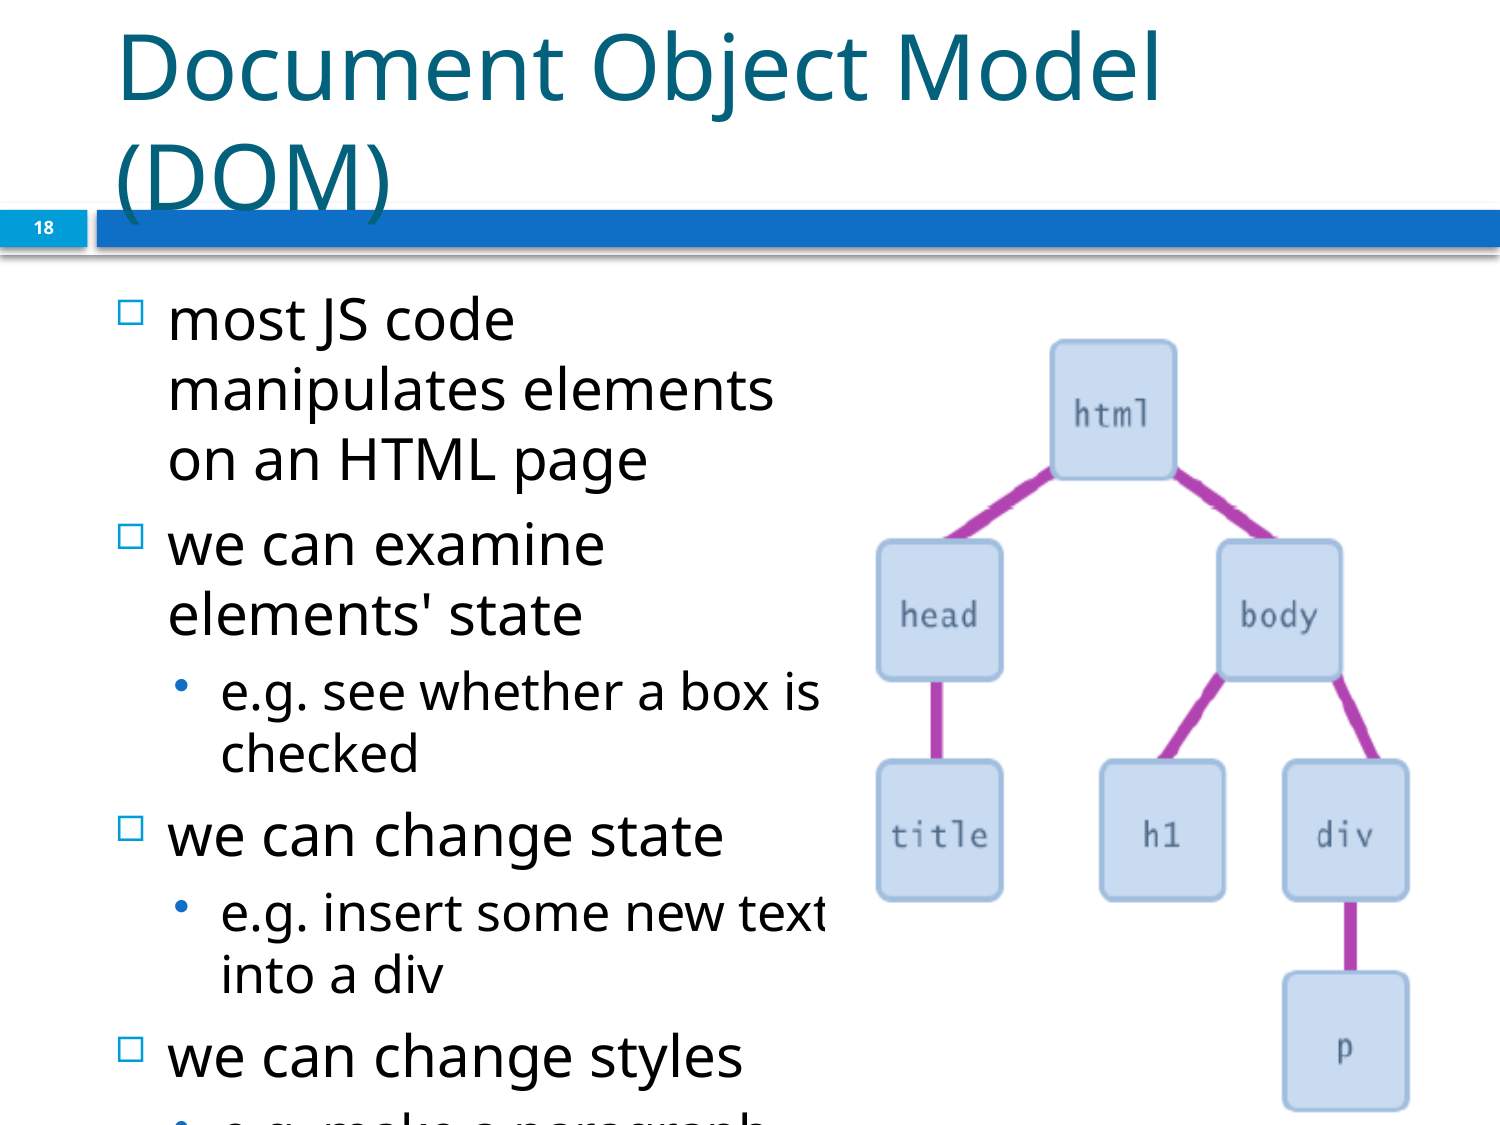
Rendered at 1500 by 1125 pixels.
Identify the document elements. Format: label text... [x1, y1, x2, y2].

text_box most JS code manipulates elements on an HTML page we can examine elements' state e.g. see whether a box is checked we can change state e.g. insert some new text into a div we can change styles e.g. make a paragraph red [100, 274, 863, 475]
text_box <number> [0, 208, 88, 249]
text_box Document Object Model (DOM) [100, 37, 1438, 200]
picture [824, 290, 1500, 1125]
